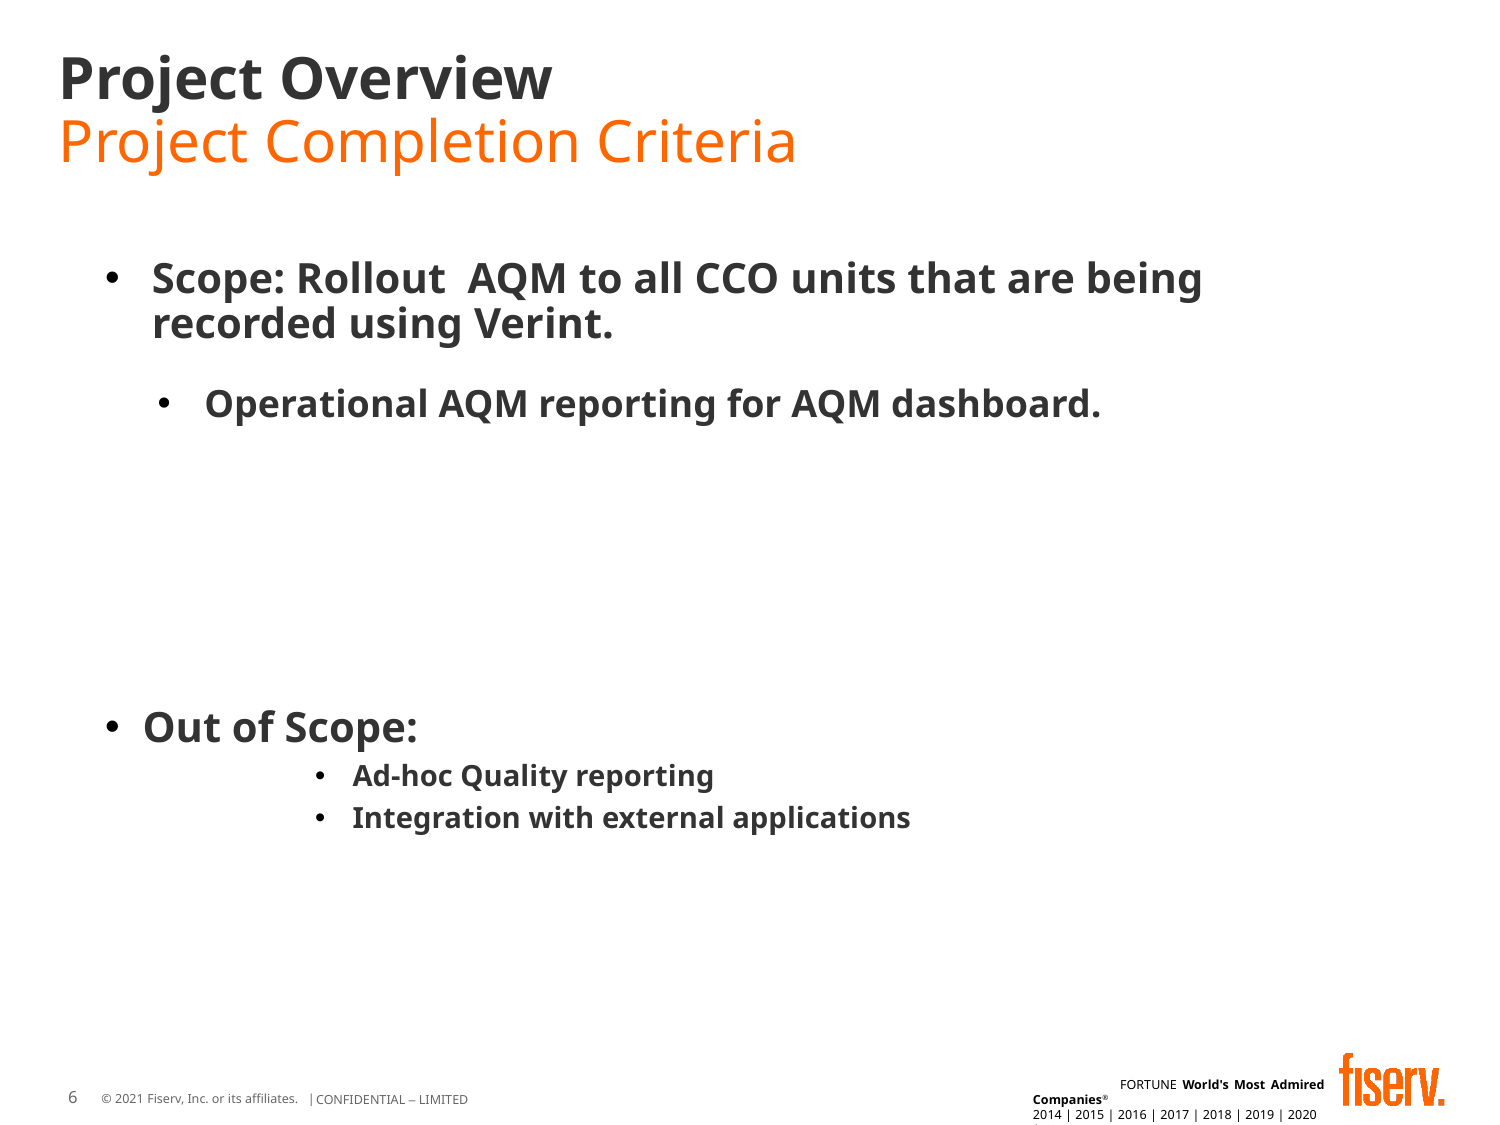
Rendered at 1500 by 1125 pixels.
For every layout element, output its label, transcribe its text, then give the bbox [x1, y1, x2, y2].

title Project Overview Project Completion Criteria [43, 40, 1457, 184]
picture [1339, 1053, 1445, 1106]
slide_number 6 [0, 1075, 93, 1123]
list Scope: Rollout AQM to all CCO units that are being recorded using Verint. Operational AQM reporting for AQM dashboard. Out of Scope: Ad-hoc Quality reporting Integration with external applications [90, 249, 1413, 1007]
